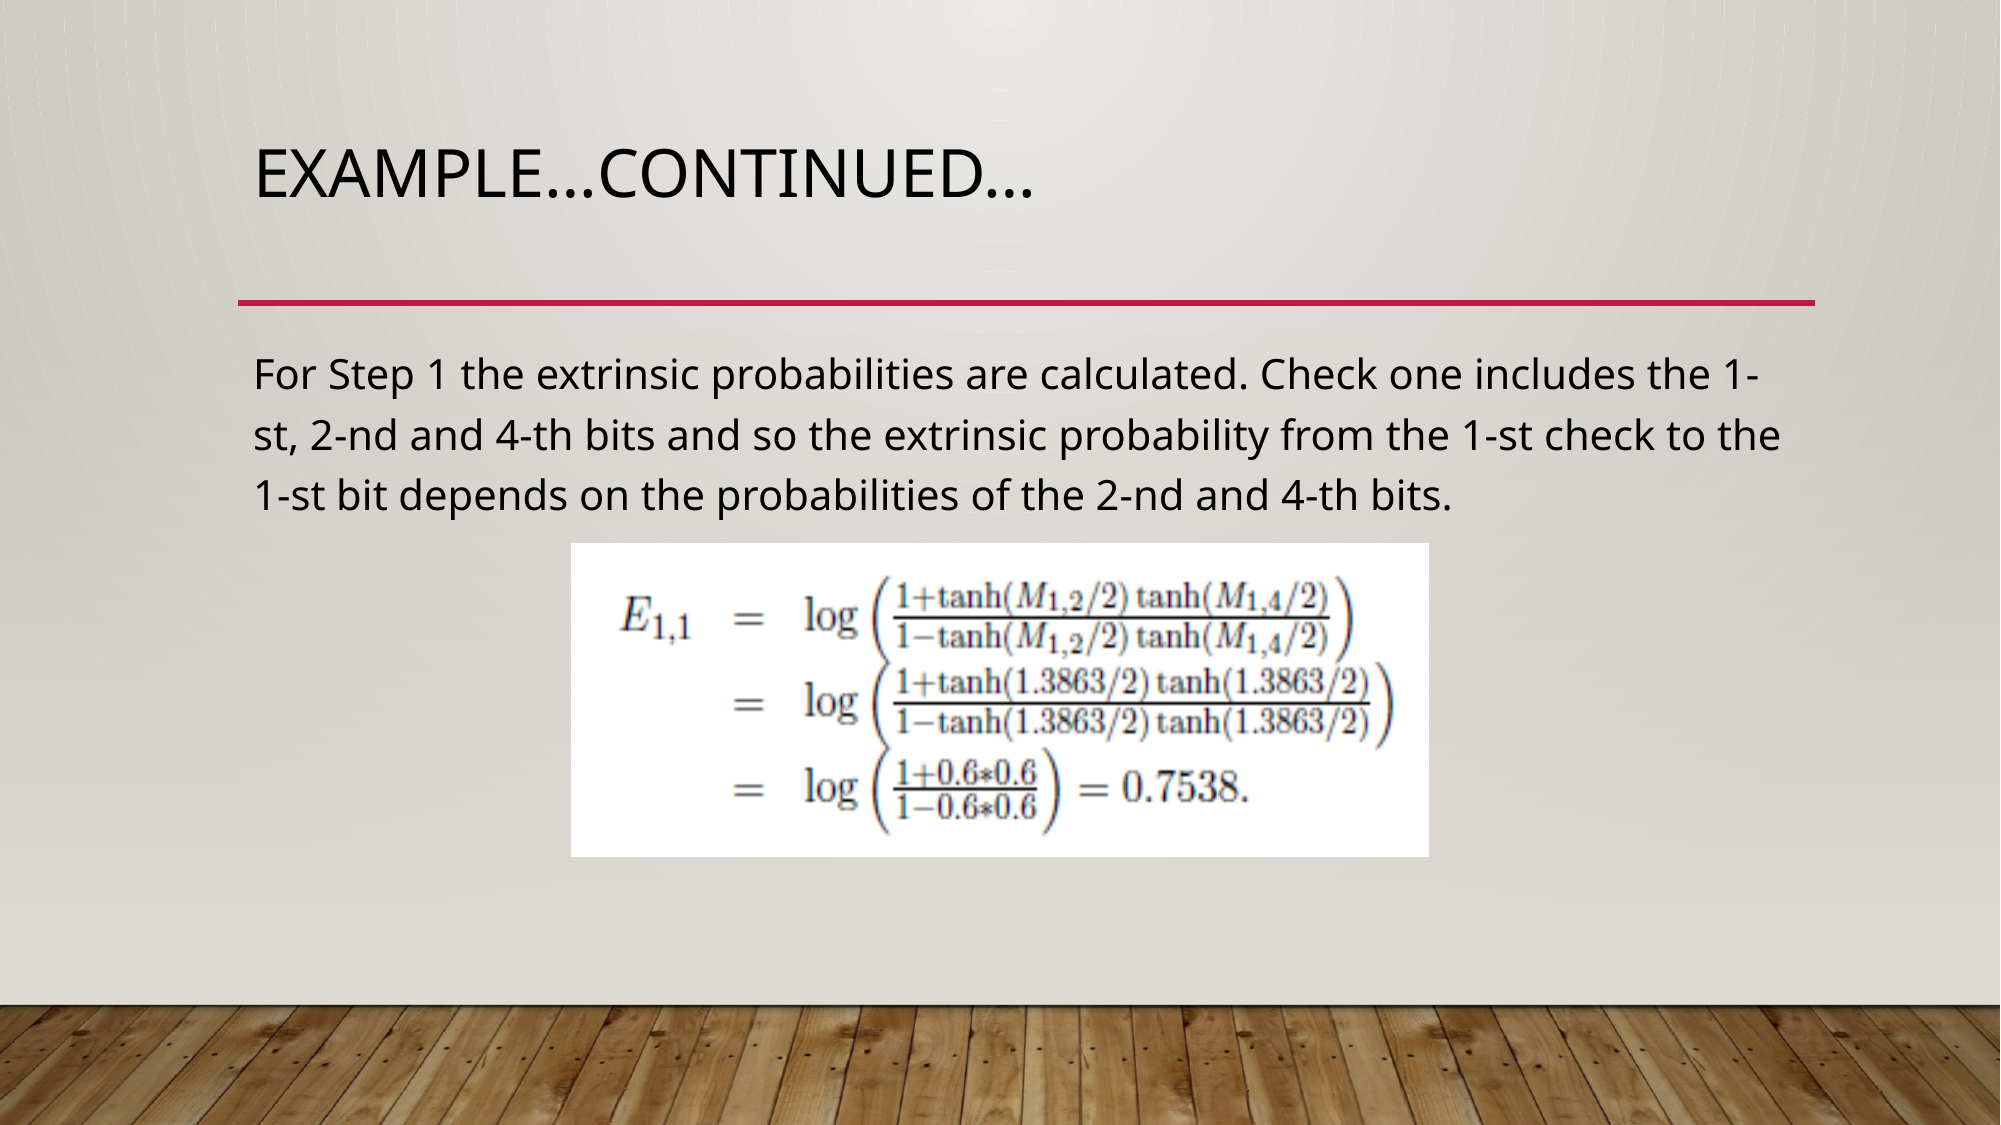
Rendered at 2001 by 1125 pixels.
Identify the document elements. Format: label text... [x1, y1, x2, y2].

list For Step 1 the extrinsic probabilities are calculated. Check one includes the 1-st, 2-nd and 4-th bits and so the extrinsic probability from the 1-st check to the 1-st bit depends on the probabilities of the 2-nd and 4-th bits. [238, 330, 1814, 897]
title EXAMPLE…Continued… [238, 131, 1814, 305]
picture [571, 543, 1429, 857]
picture [0, 1005, 2000, 1125]
